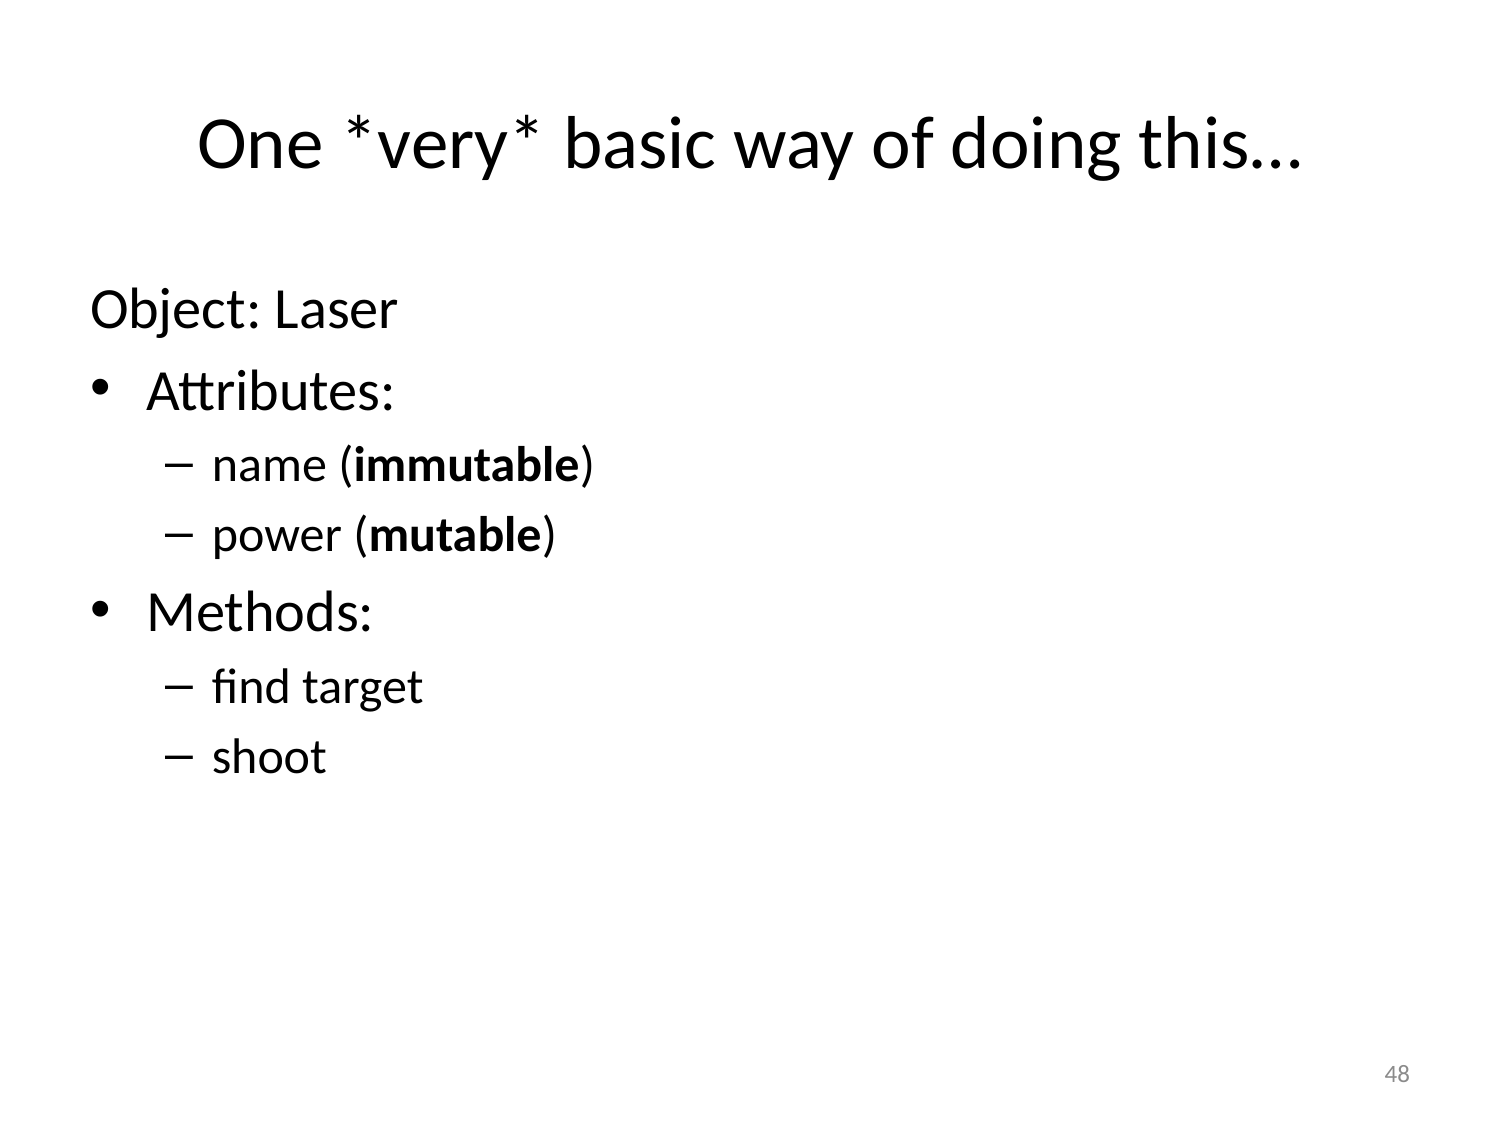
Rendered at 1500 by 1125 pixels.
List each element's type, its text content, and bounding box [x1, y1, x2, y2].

slide_number 48 [1074, 1042, 1425, 1103]
list Object: Laser Attributes: name (immutable) power (mutable) Methods: find target shoot [75, 262, 1425, 1005]
title One *very* basic way of doing this… [75, 45, 1425, 233]
